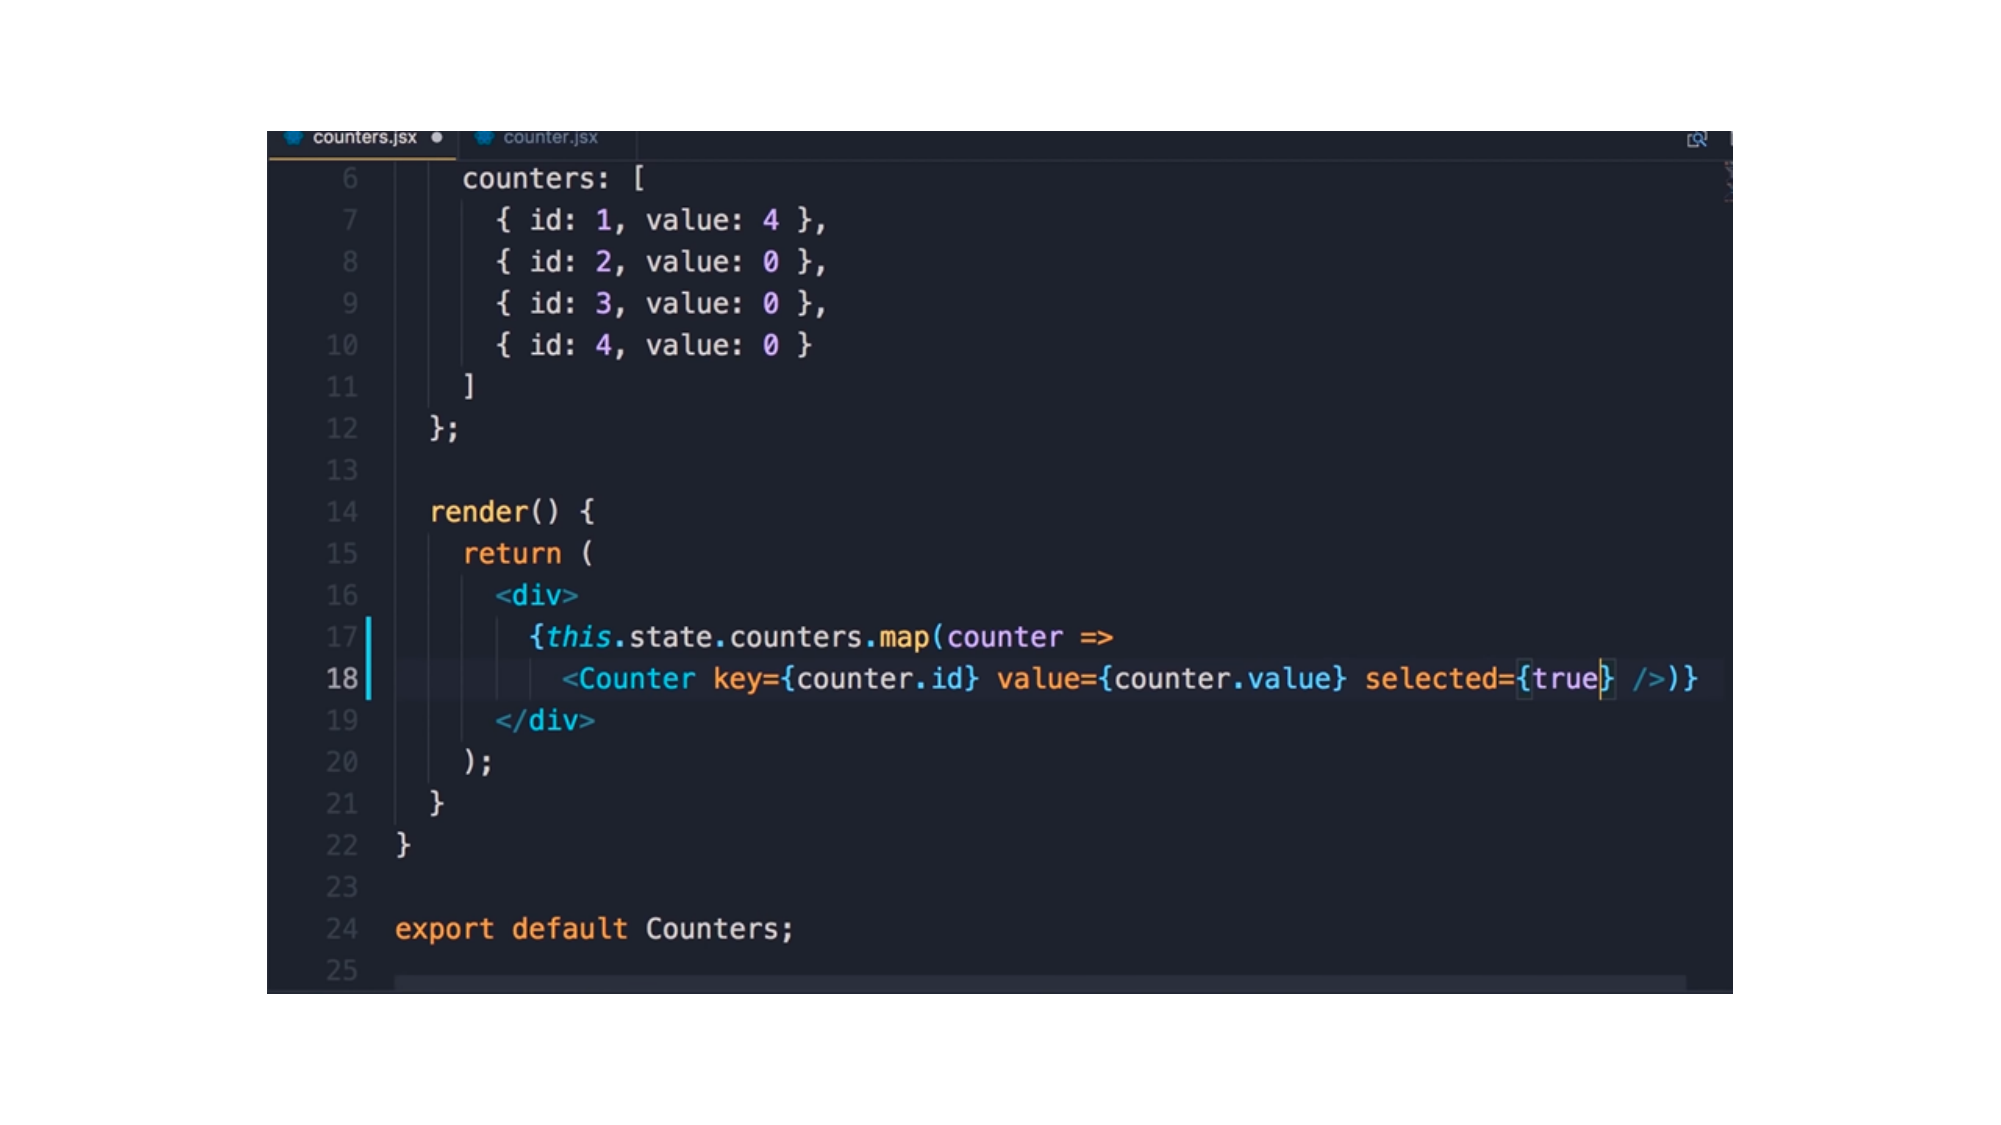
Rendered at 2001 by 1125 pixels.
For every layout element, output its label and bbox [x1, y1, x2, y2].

picture [481, 131, 490, 140]
picture [267, 131, 1733, 994]
